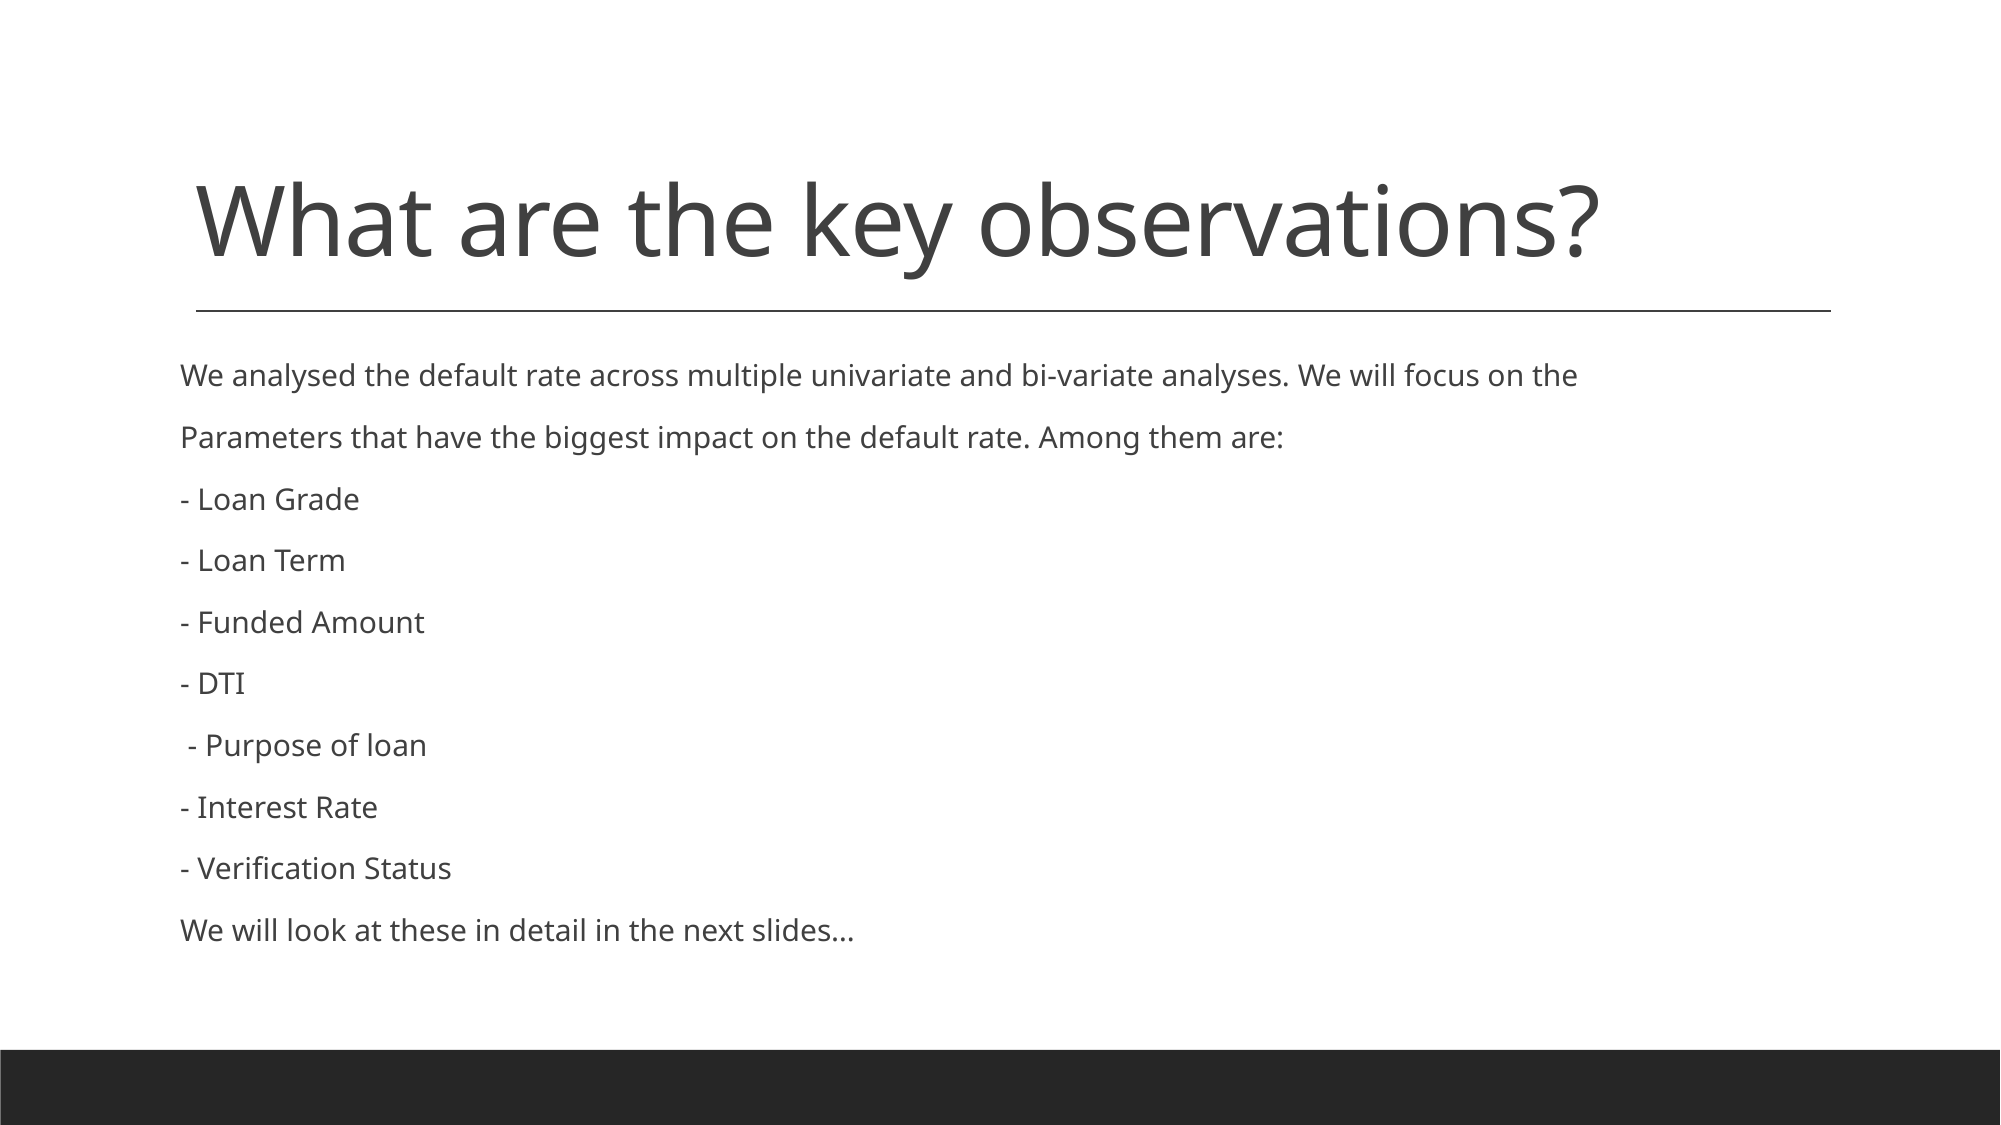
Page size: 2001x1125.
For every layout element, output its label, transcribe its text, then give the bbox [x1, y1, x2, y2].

title What are the key observations? [180, 47, 1830, 285]
list We analysed the default rate across multiple univariate and bi-variate analyses. We will focus on the Parameters that have the biggest impact on the default rate. Among them are: - Loan Grade - Loan Term - Funded Amount - DTI - Purpose of loan - Interest Rate - Verification Status We will look at these in detail in the next slides… [180, 345, 1830, 963]
